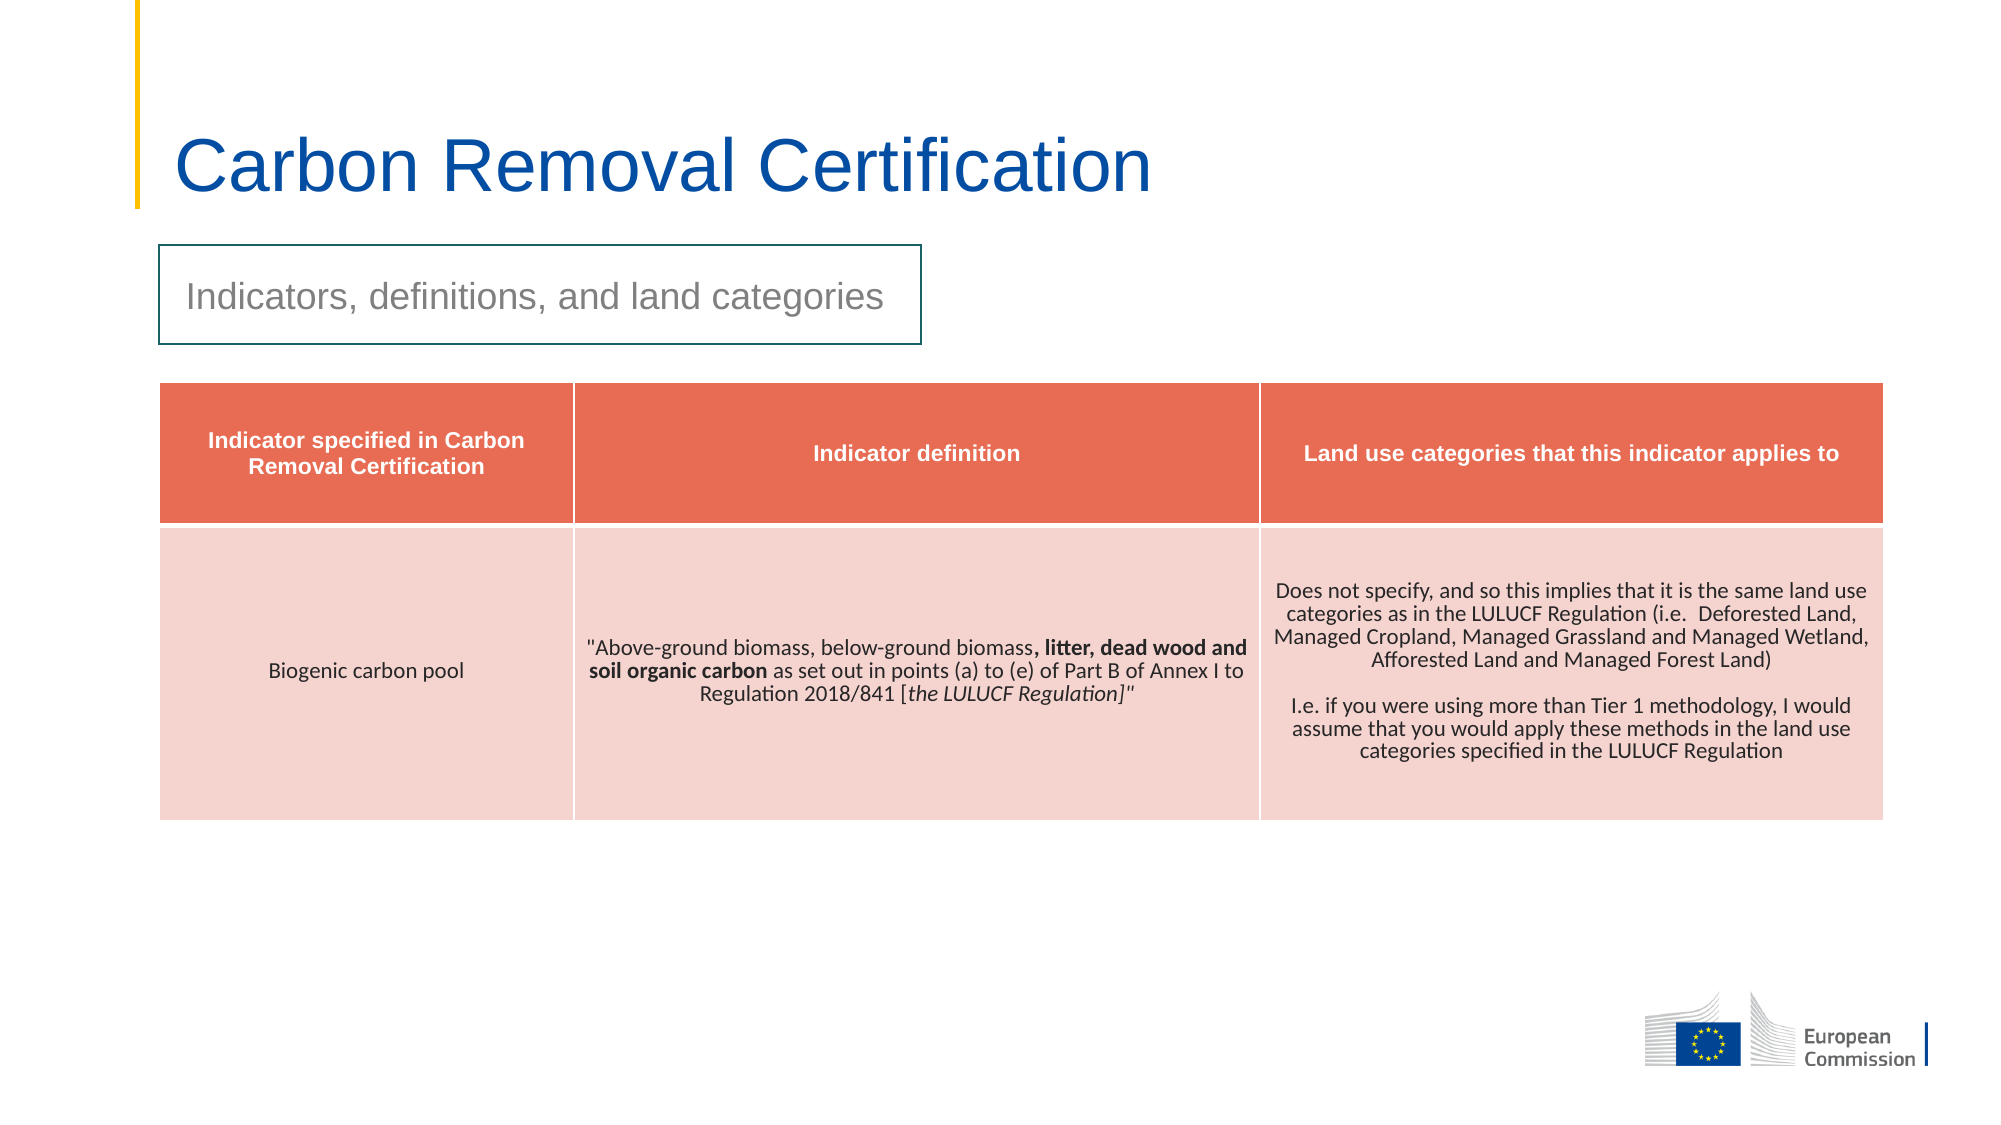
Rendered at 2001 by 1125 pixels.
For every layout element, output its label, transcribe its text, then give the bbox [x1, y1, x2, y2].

table_cell Biogenic carbon pool [160, 528, 573, 820]
table_cell Does not specify, and so this implies that it is the same land use categories as in the LULUCF Regulation (i.e. Deforested Land, Managed Cropland, Managed Grassland and Managed Wetland, Afforested Land and Managed Forest Land) I.e. if you were using more than Tier 1 methodology, I would assume that you would apply these methods in the land use categories specified in the LULUCF Regulation [1261, 528, 1883, 820]
text_box Indicators, definitions, and land categories [158, 244, 922, 345]
table_header Indicator definition [575, 383, 1259, 523]
table_header Indicator specified in Carbon Removal Certification [160, 383, 573, 523]
table_header Land use categories that this indicator applies to [1261, 383, 1883, 523]
table_cell "Above-ground biomass, below-ground biomass, litter, dead wood and soil organic carbon as set out in points (a) to (e) of Part B of Annex I to Regulation 2018/841 [the LULUCF Regulation]" [575, 528, 1259, 820]
title Carbon Removal Certification [159, 79, 1885, 208]
picture [1645, 991, 1928, 1066]
